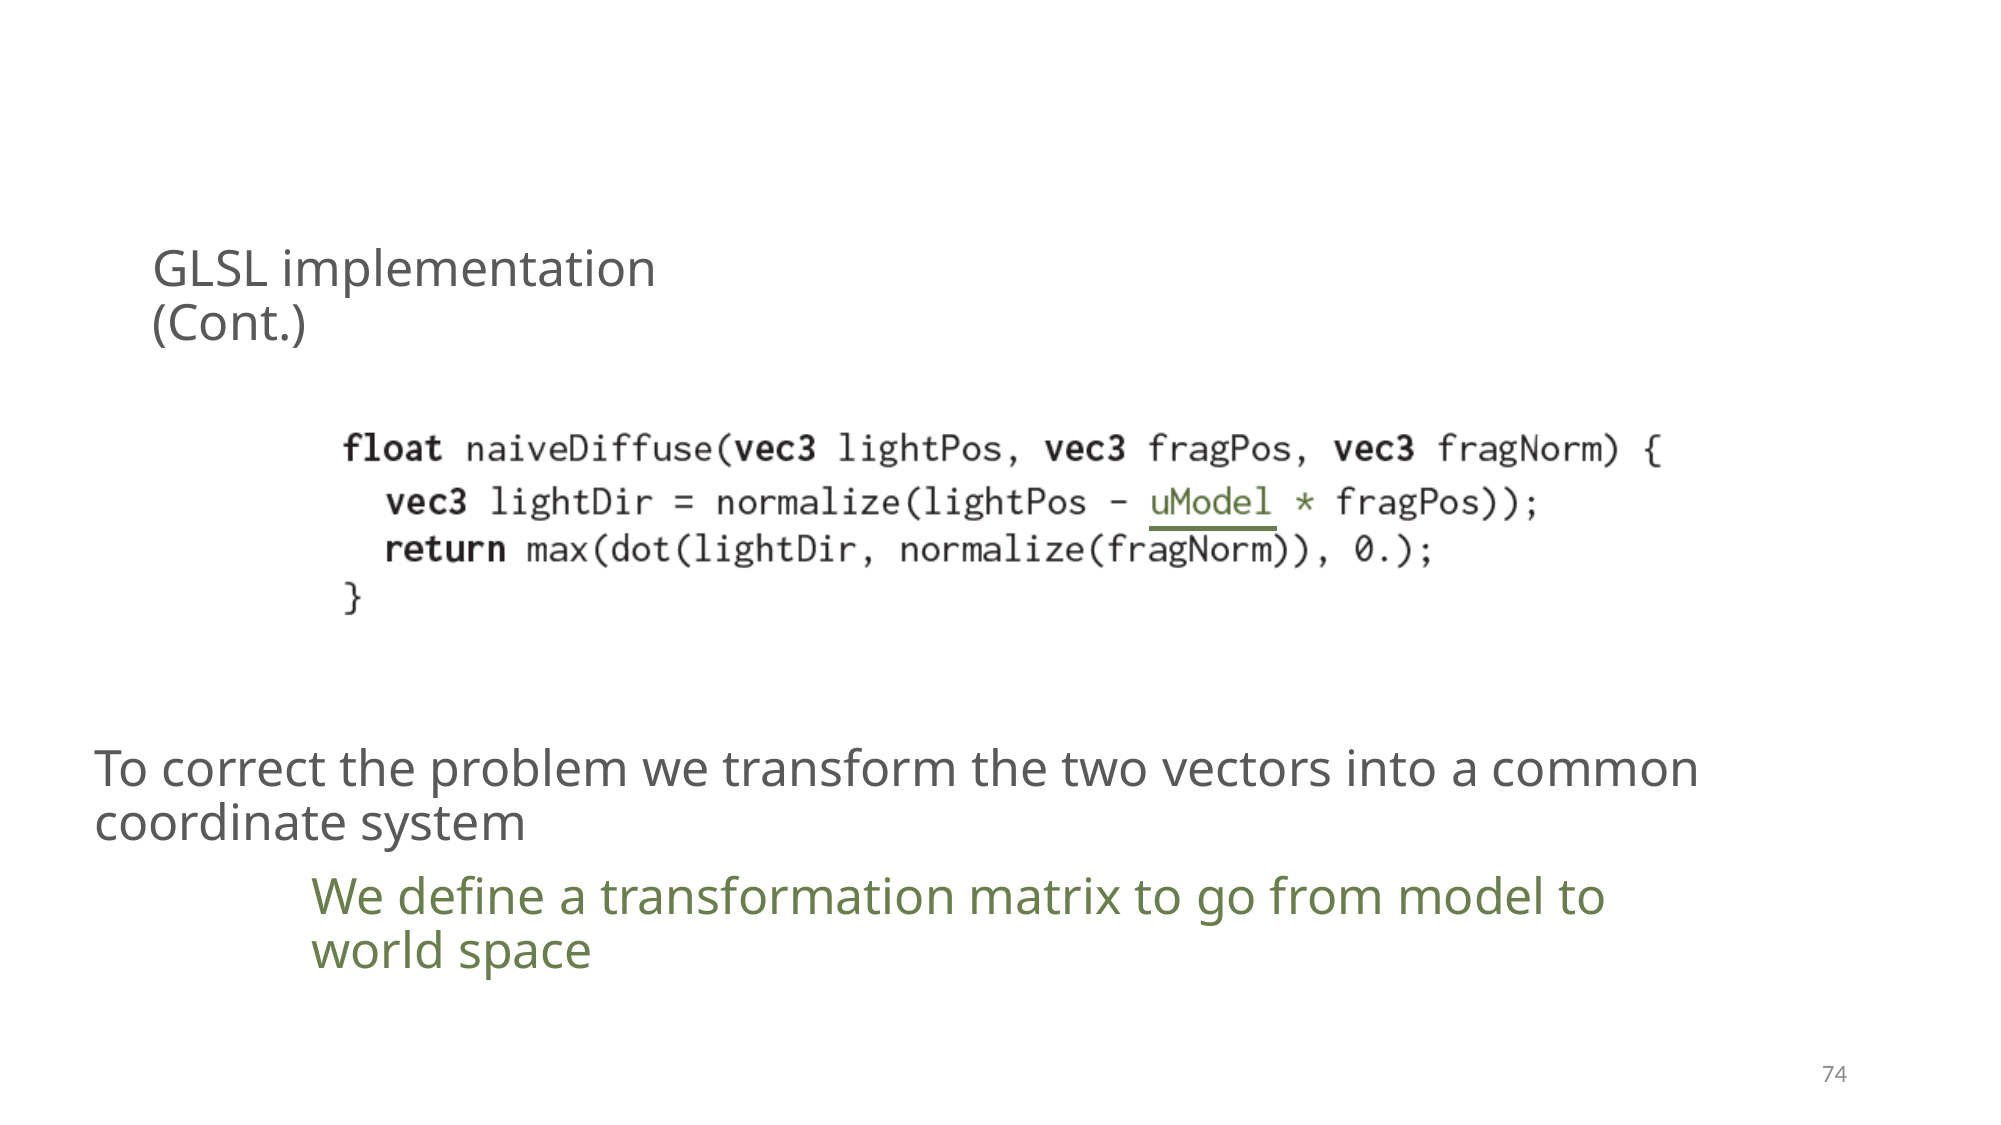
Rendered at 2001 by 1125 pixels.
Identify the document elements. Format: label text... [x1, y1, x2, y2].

text_box GLSL implementation (Cont.) [137, 235, 757, 302]
text_box To correct the problem we transform the two vectors into a common coordinate system [79, 736, 1921, 821]
picture [328, 422, 1672, 634]
text_box We define a transformation matrix to go from model to world space [296, 864, 1704, 953]
slide_number 74 [1412, 1042, 1863, 1103]
